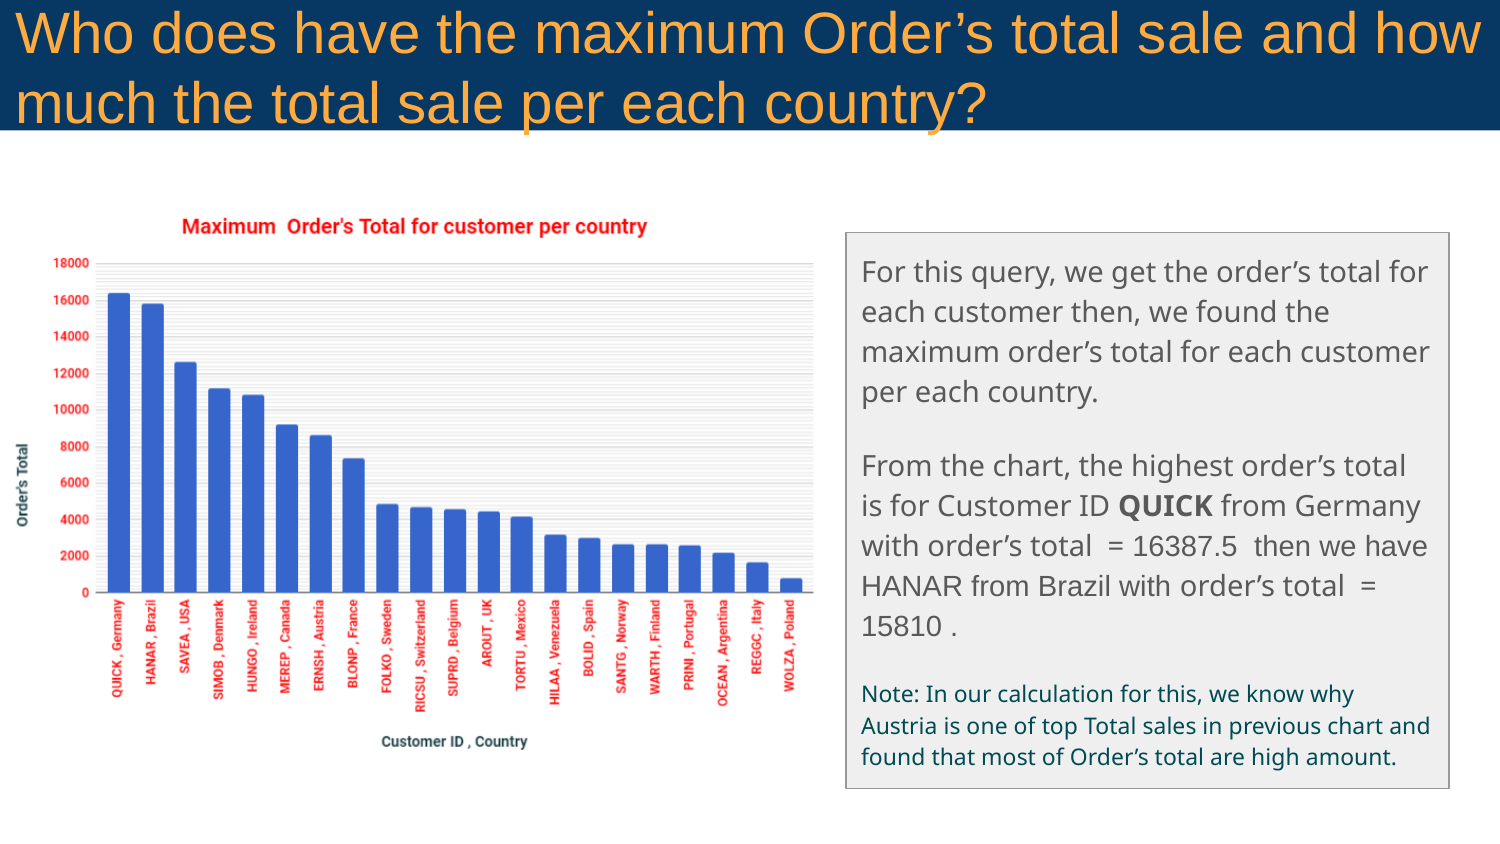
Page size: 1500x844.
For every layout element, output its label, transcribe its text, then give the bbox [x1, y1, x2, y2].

list For this query, we get the order’s total for each customer then, we found the maximum order’s total for each customer per each country. From the chart, the highest order’s total is for Customer ID QUICK from Germany with order’s total = 16387.5 then we have HANAR from Brazil with order’s total = 15810 . Note: In our calculation for this, we know why Austria is one of top Total sales in previous chart and found that most of Order’s total are high amount. [846, 232, 1449, 789]
picture [0, 205, 833, 770]
title Who does have the maximum Order’s total sale and how much the total sale per each country? [0, 0, 1500, 131]
